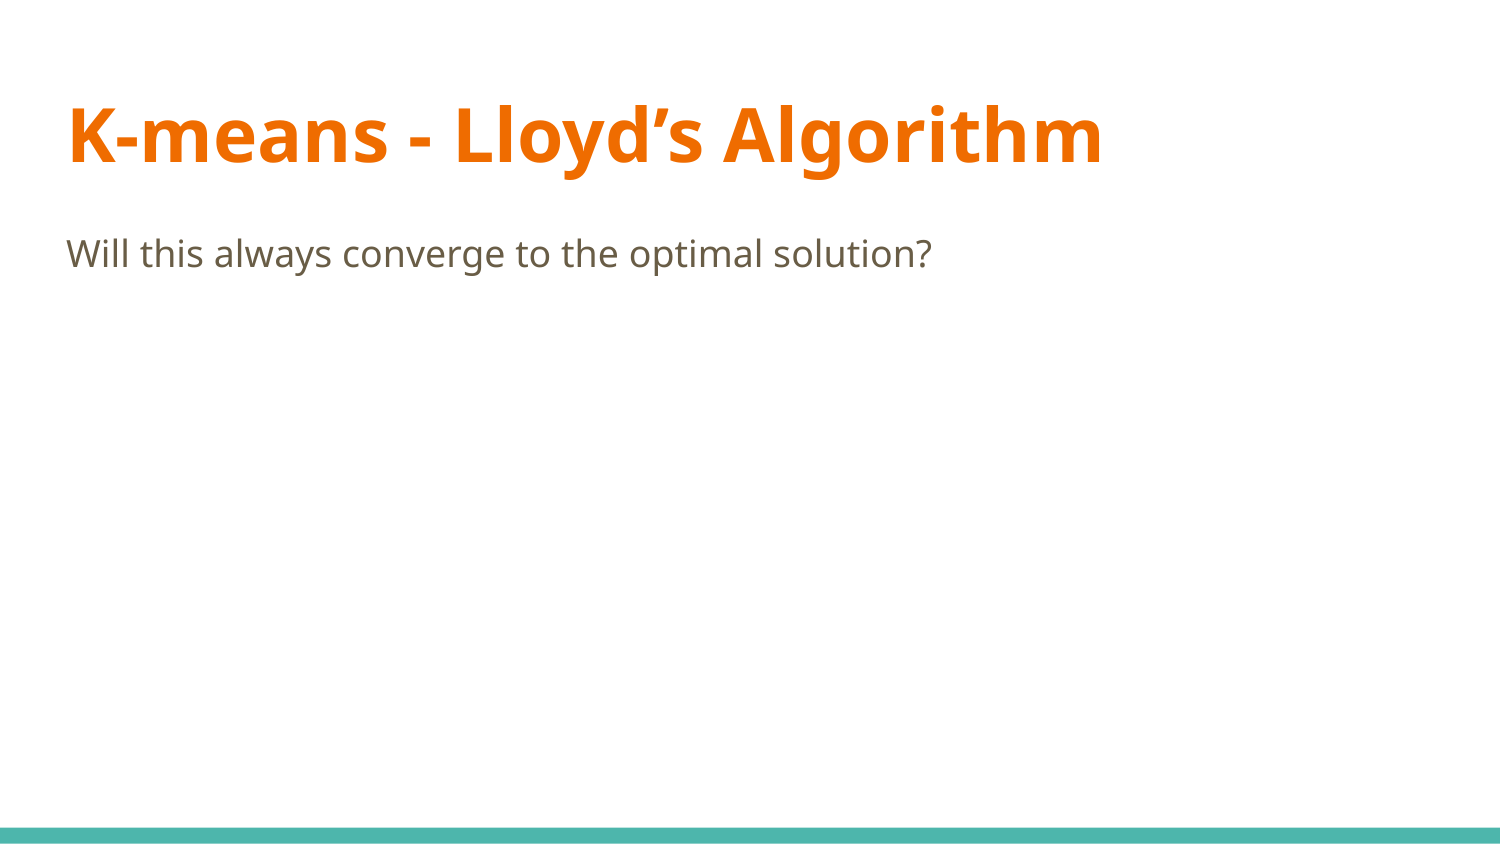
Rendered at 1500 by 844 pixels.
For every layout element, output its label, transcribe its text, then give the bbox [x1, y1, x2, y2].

title K-means - Lloyd’s Algorithm [51, 72, 1449, 189]
list Will this always converge to the optimal solution? [51, 207, 1449, 278]
